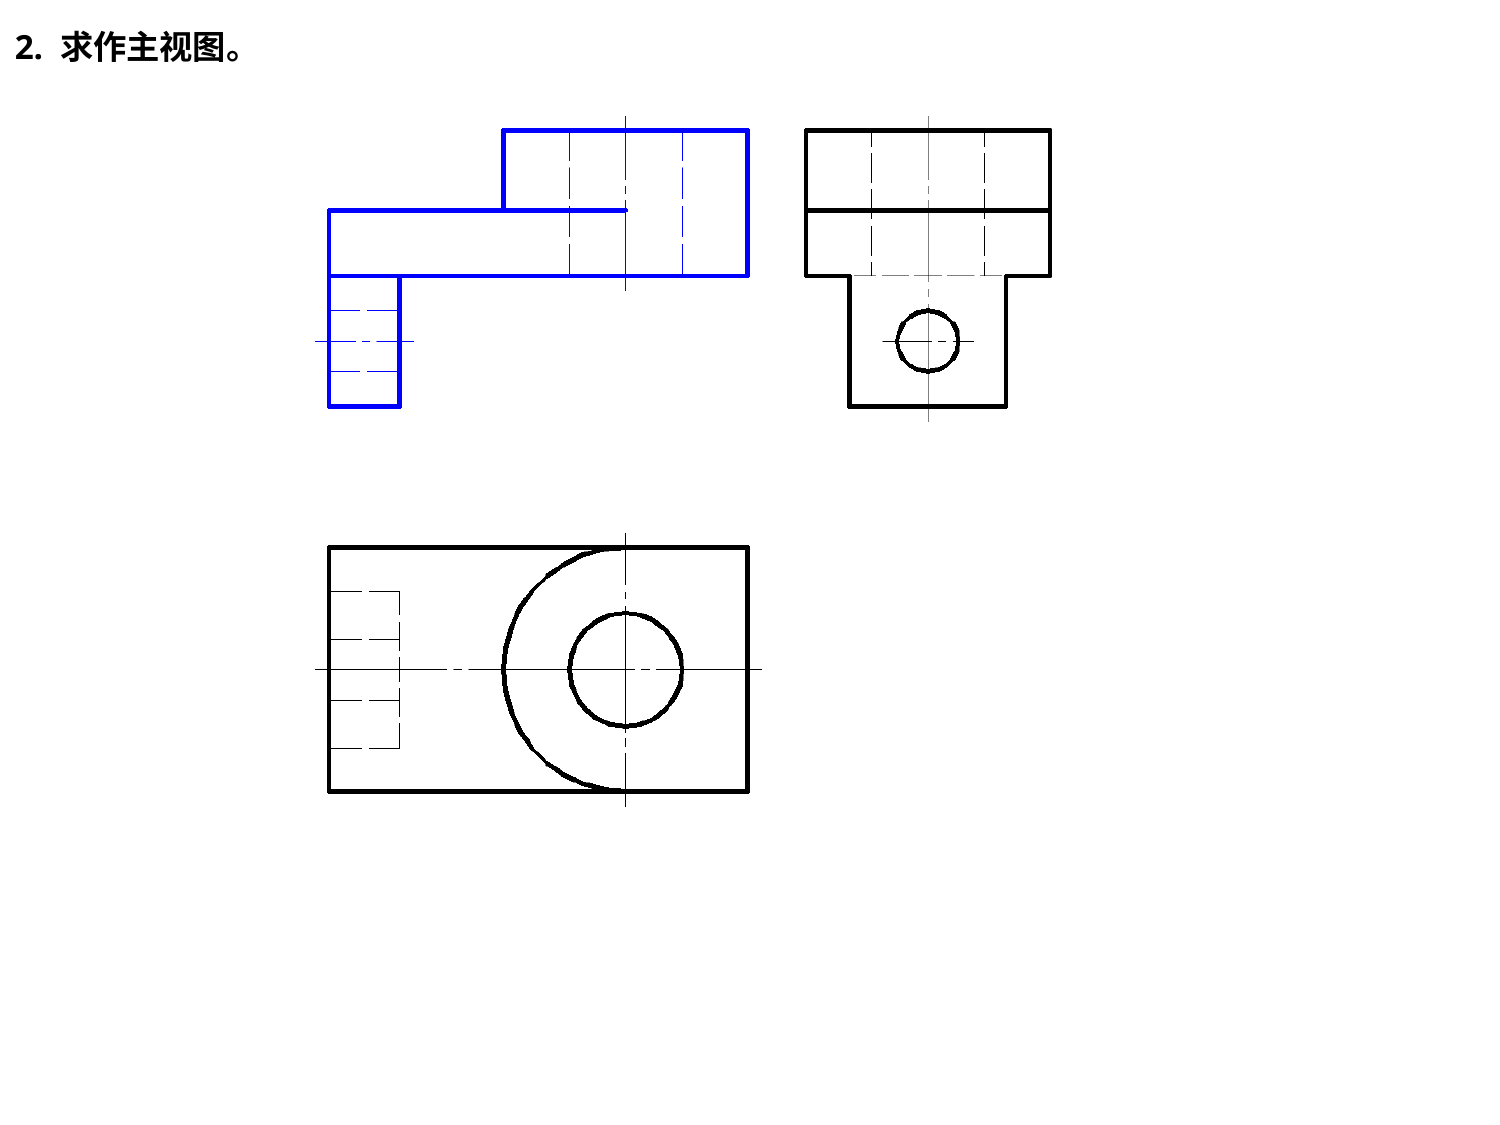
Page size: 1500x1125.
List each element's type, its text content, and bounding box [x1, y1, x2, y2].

text_box 2. 求作主视图。 [0, 18, 1500, 74]
picture [299, 105, 1067, 813]
